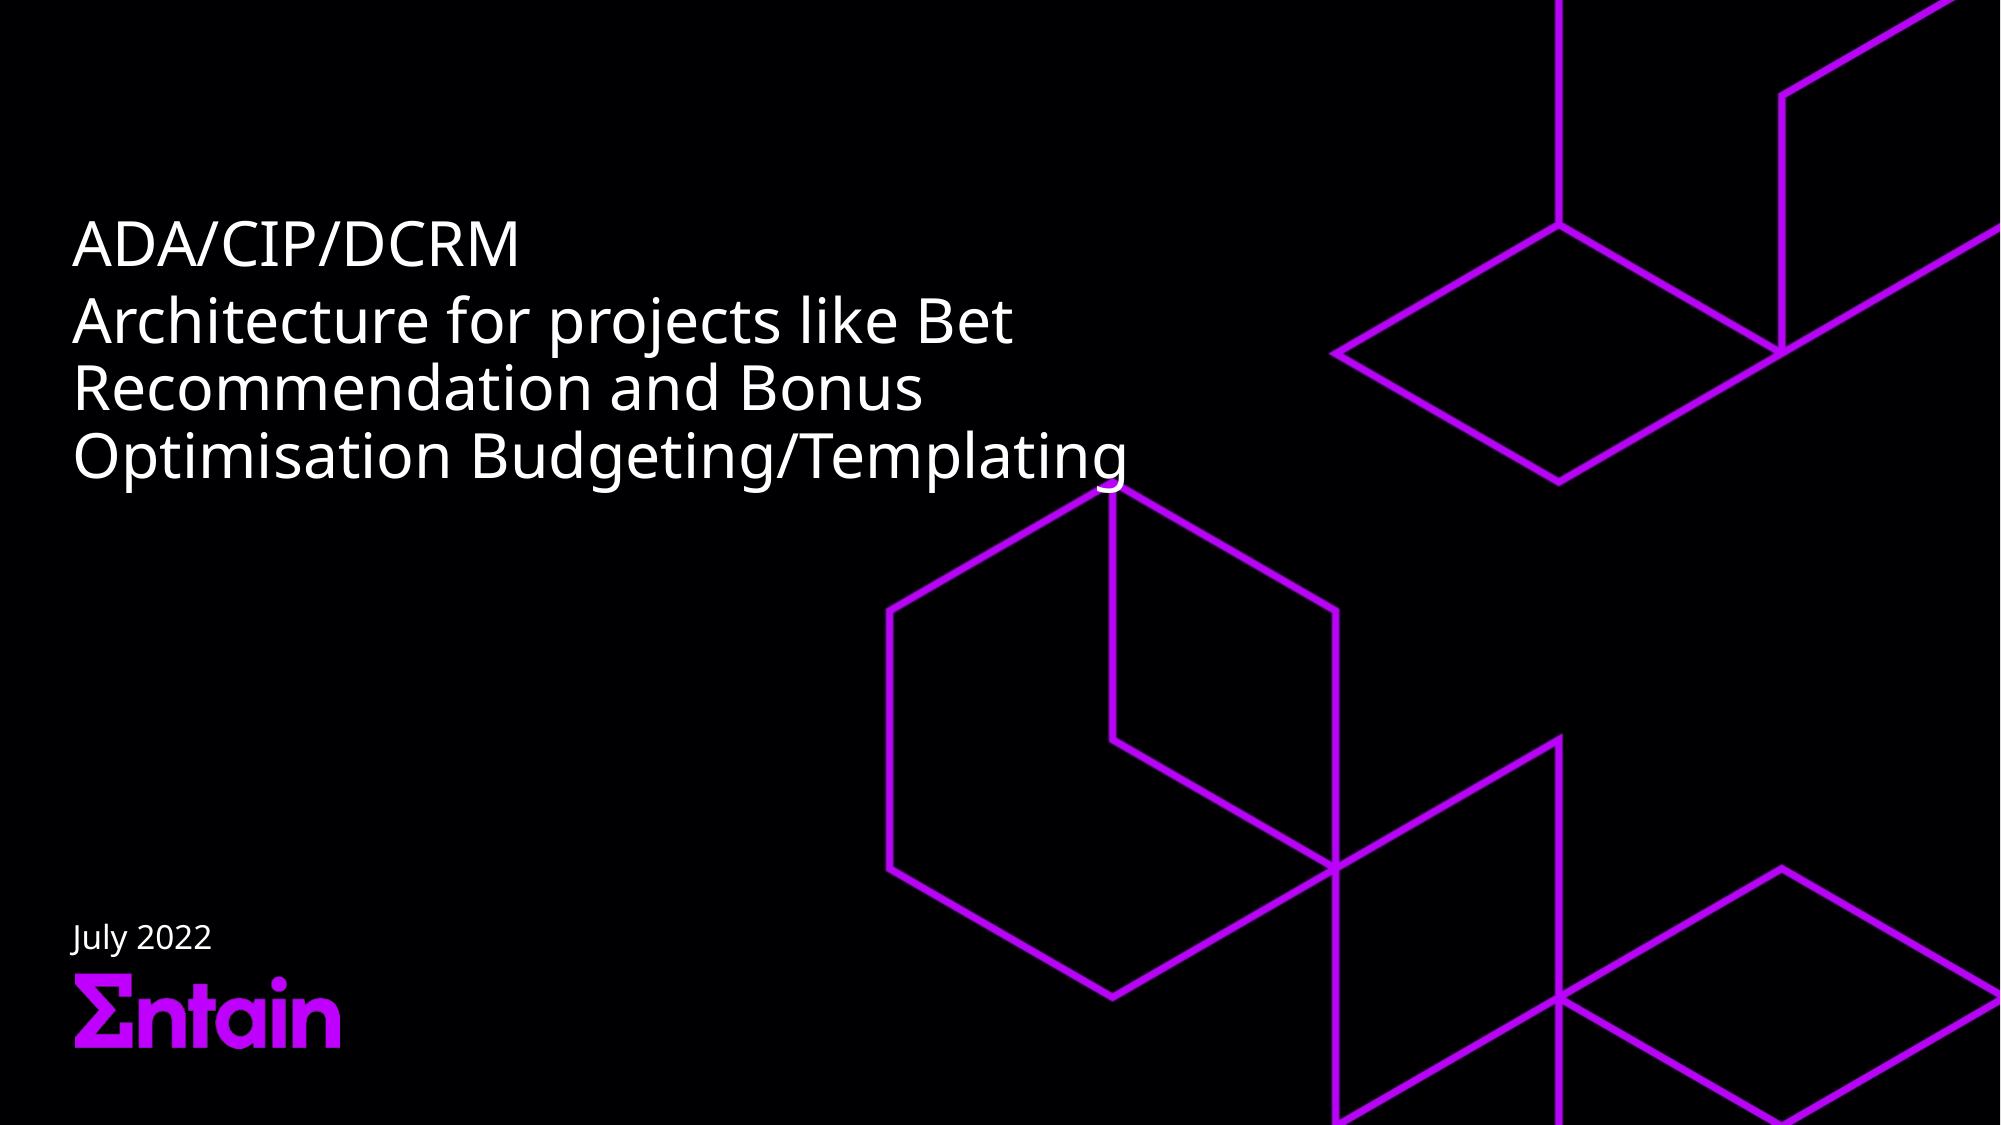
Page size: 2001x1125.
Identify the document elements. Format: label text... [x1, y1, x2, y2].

picture [0, 0, 2001, 1125]
list July 2022 [72, 912, 664, 960]
subtitle Architecture for projects like Bet Recommendation and Bonus Optimisation Budgeting/Templating [72, 289, 1254, 361]
title ADA/CIP/DCRM [72, 212, 1254, 284]
